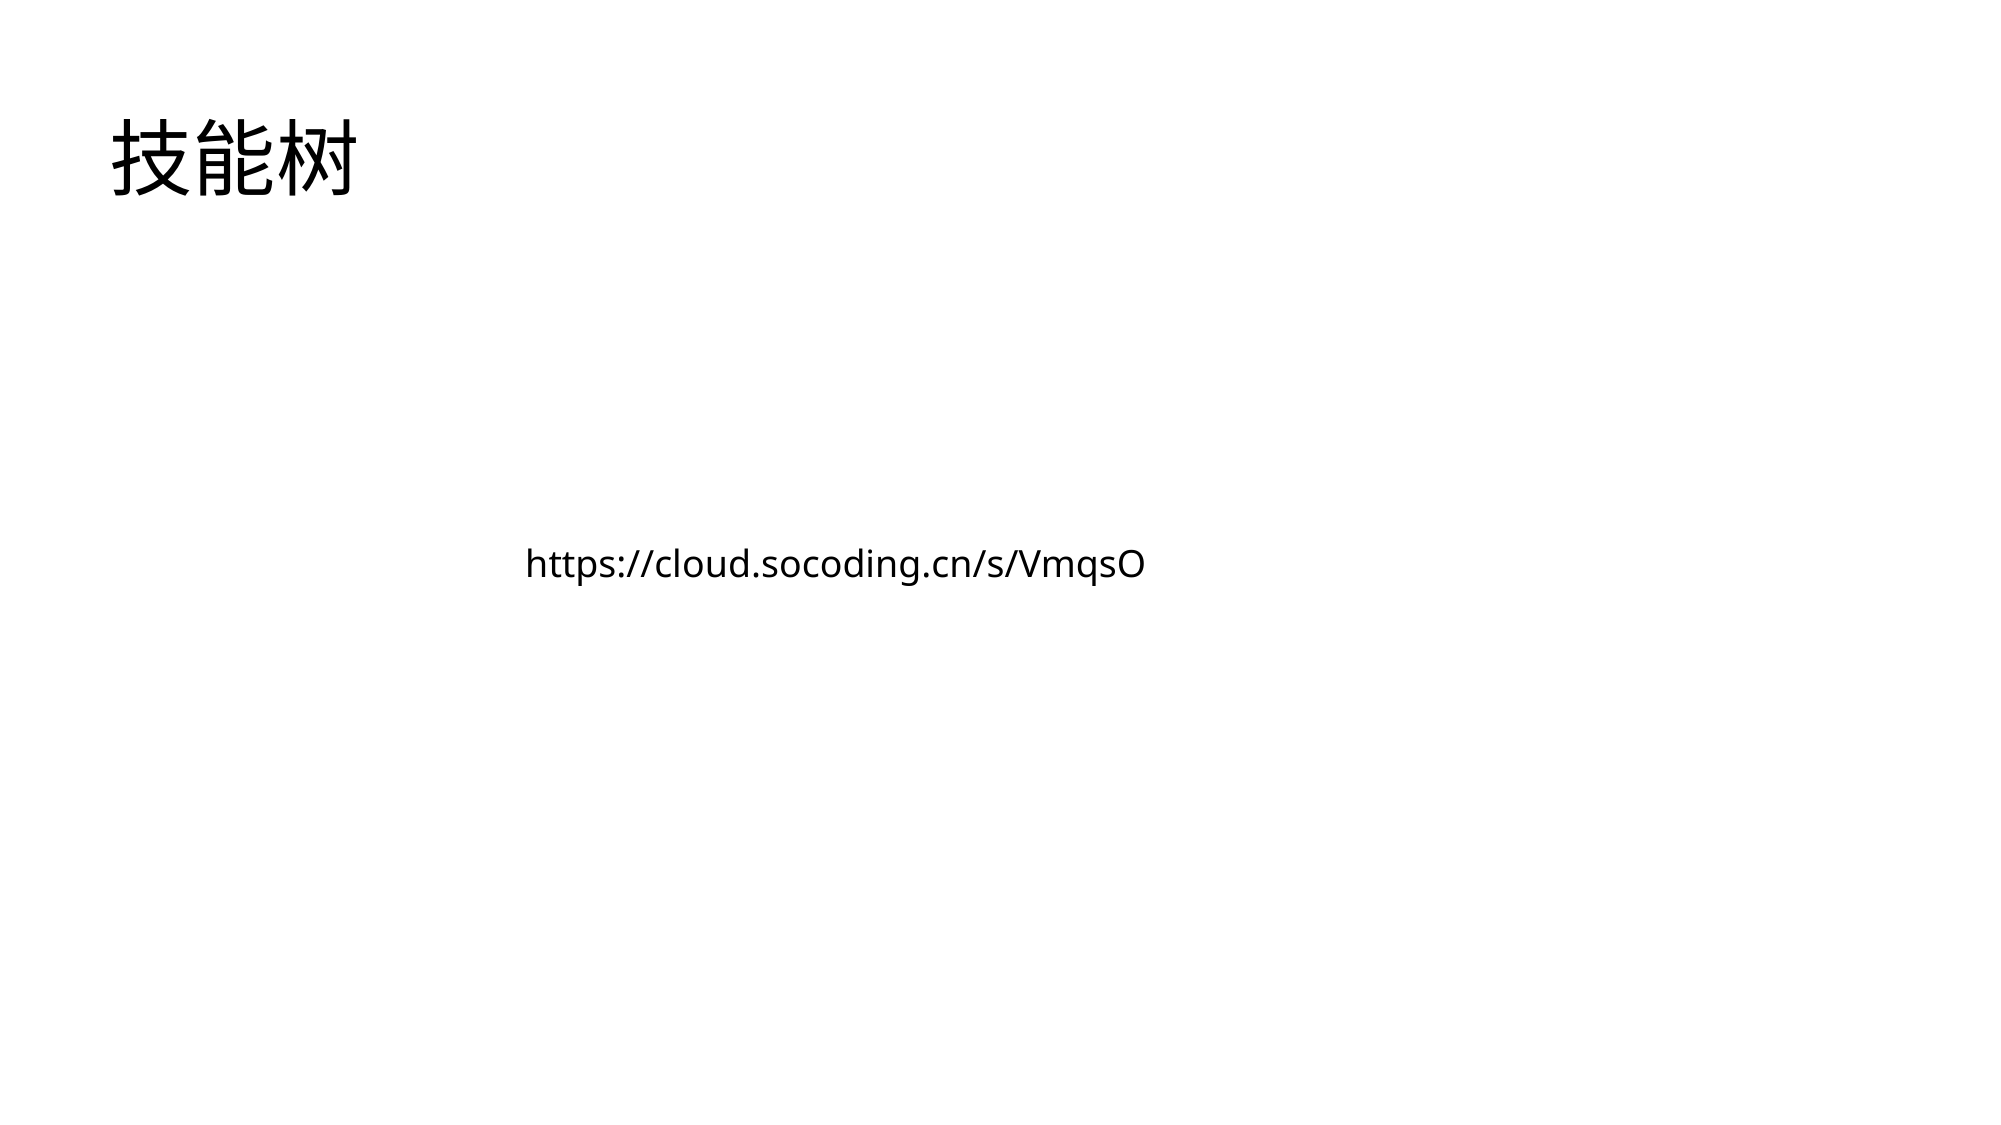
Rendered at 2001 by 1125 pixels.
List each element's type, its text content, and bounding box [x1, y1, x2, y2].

text_box 技能树 [94, 99, 375, 214]
text_box https://cloud.socoding.cn/s/VmqsO [510, 532, 1510, 592]
